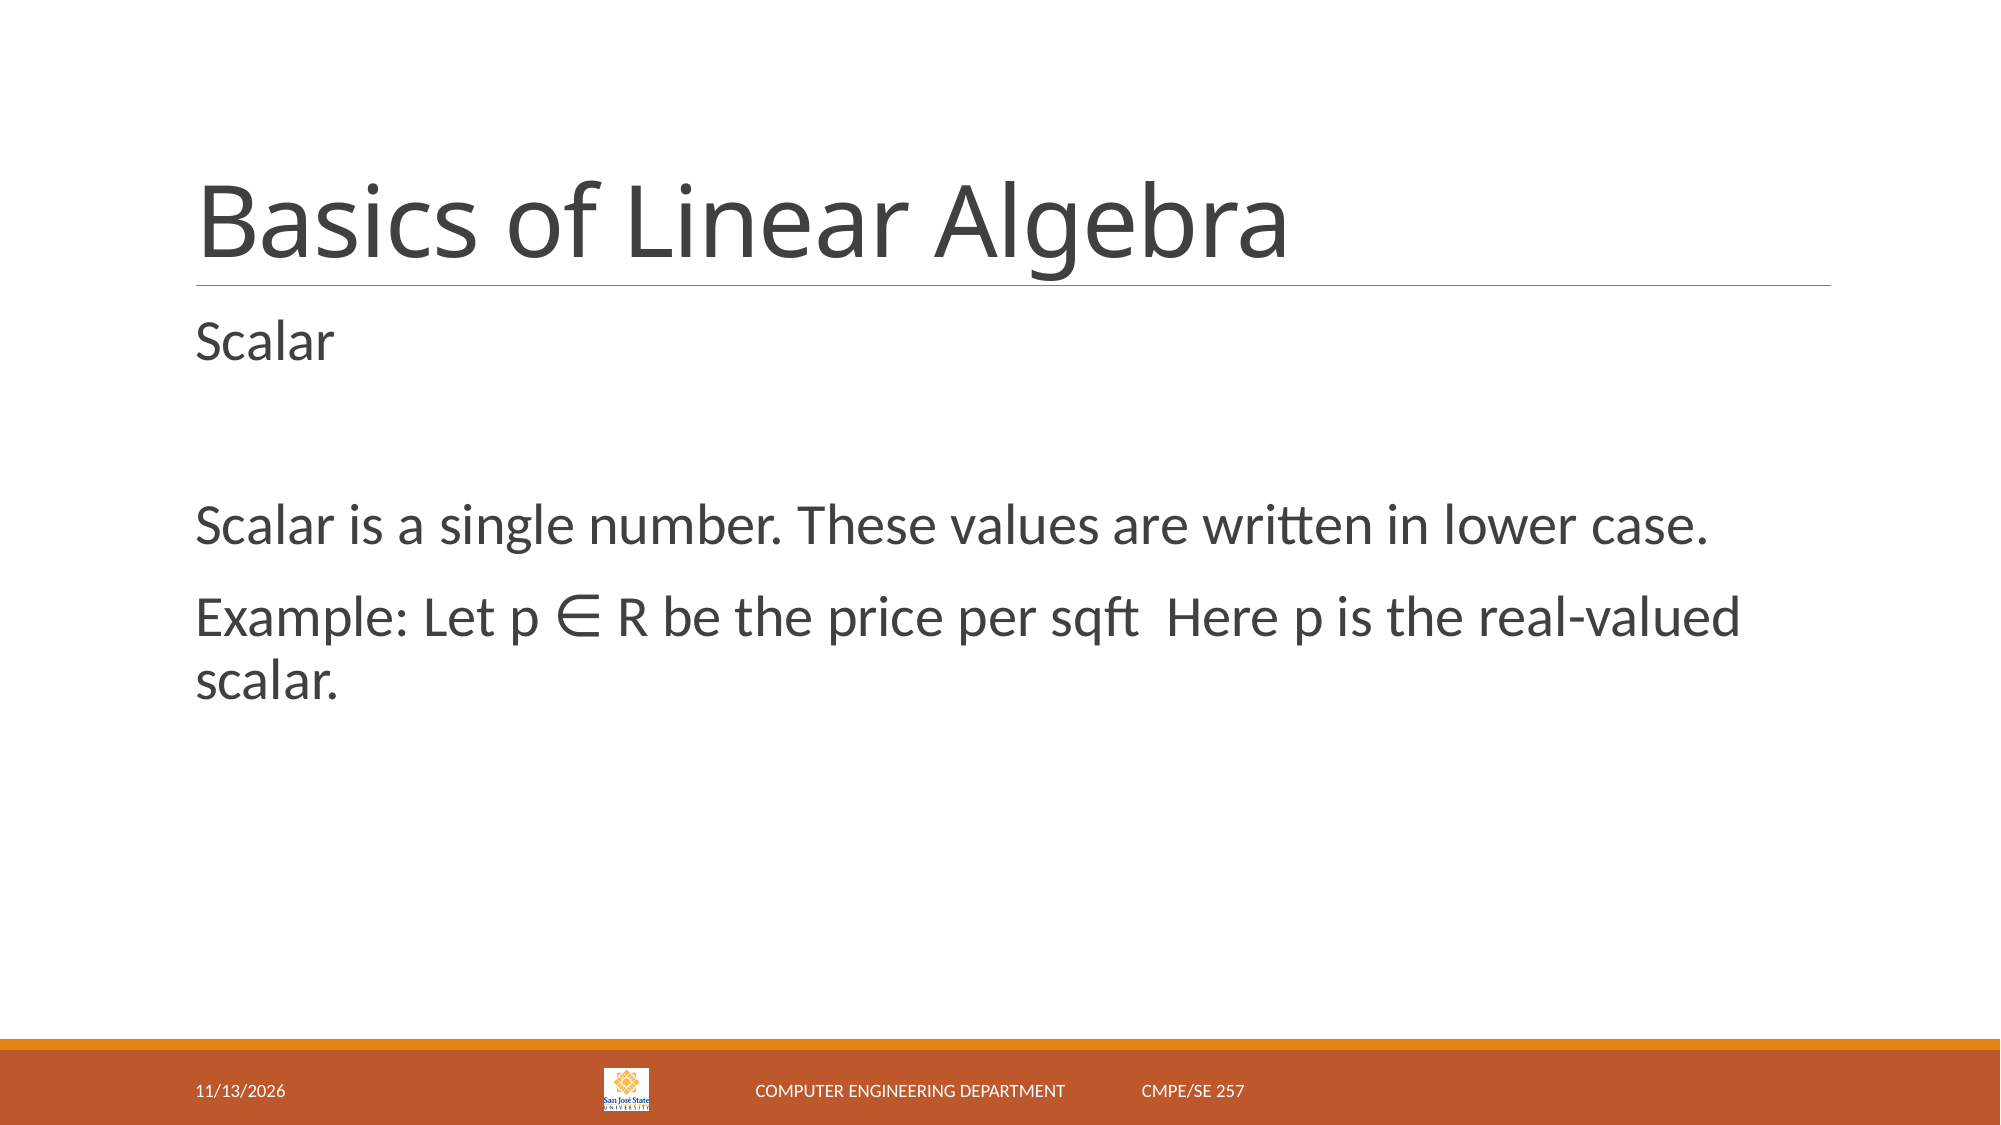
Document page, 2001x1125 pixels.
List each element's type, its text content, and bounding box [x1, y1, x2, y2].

footer Computer Engineering Department CMPE/SE 257 [604, 1059, 1396, 1120]
title Basics of Linear Algebra [180, 47, 1830, 285]
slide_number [180, 1059, 586, 1120]
list Scalar Scalar is a single number. These values are written in lower case. Example: Let p ∈ R be the price per sqft Here p is the real-valued scalar. [180, 302, 1830, 963]
